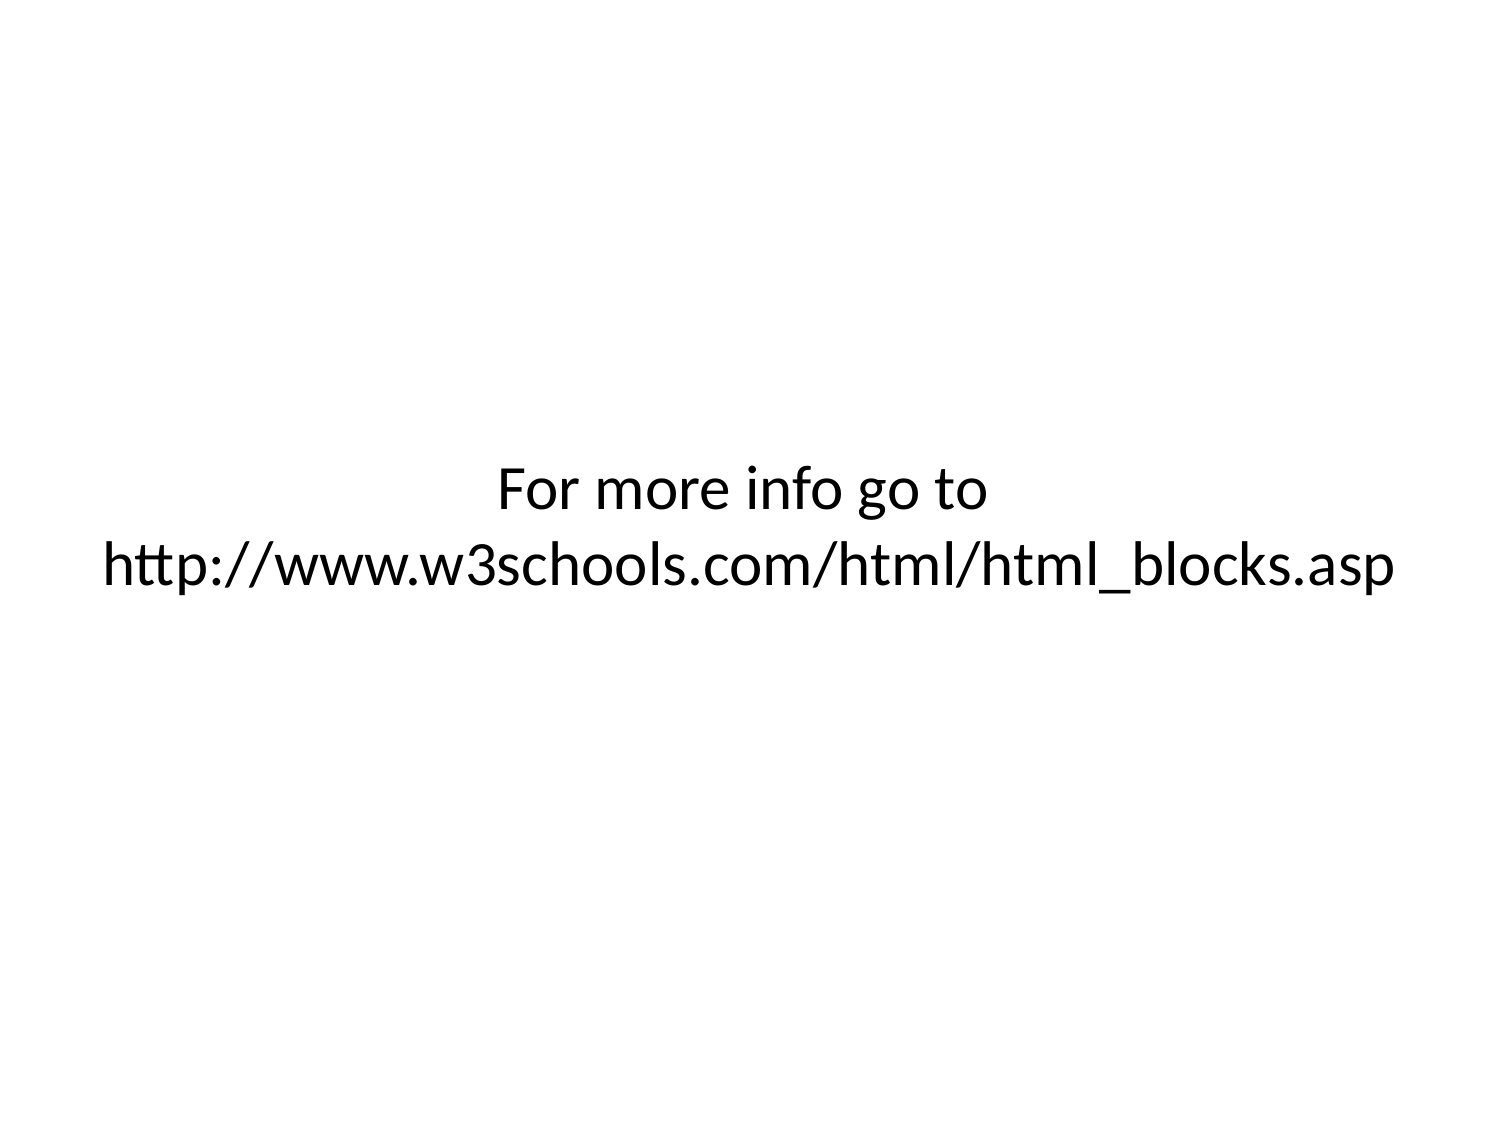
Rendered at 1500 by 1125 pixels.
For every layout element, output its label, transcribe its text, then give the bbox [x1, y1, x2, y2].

title For more info go to http://www.w3schools.com/html/html_blocks.asp [75, 428, 1425, 616]
